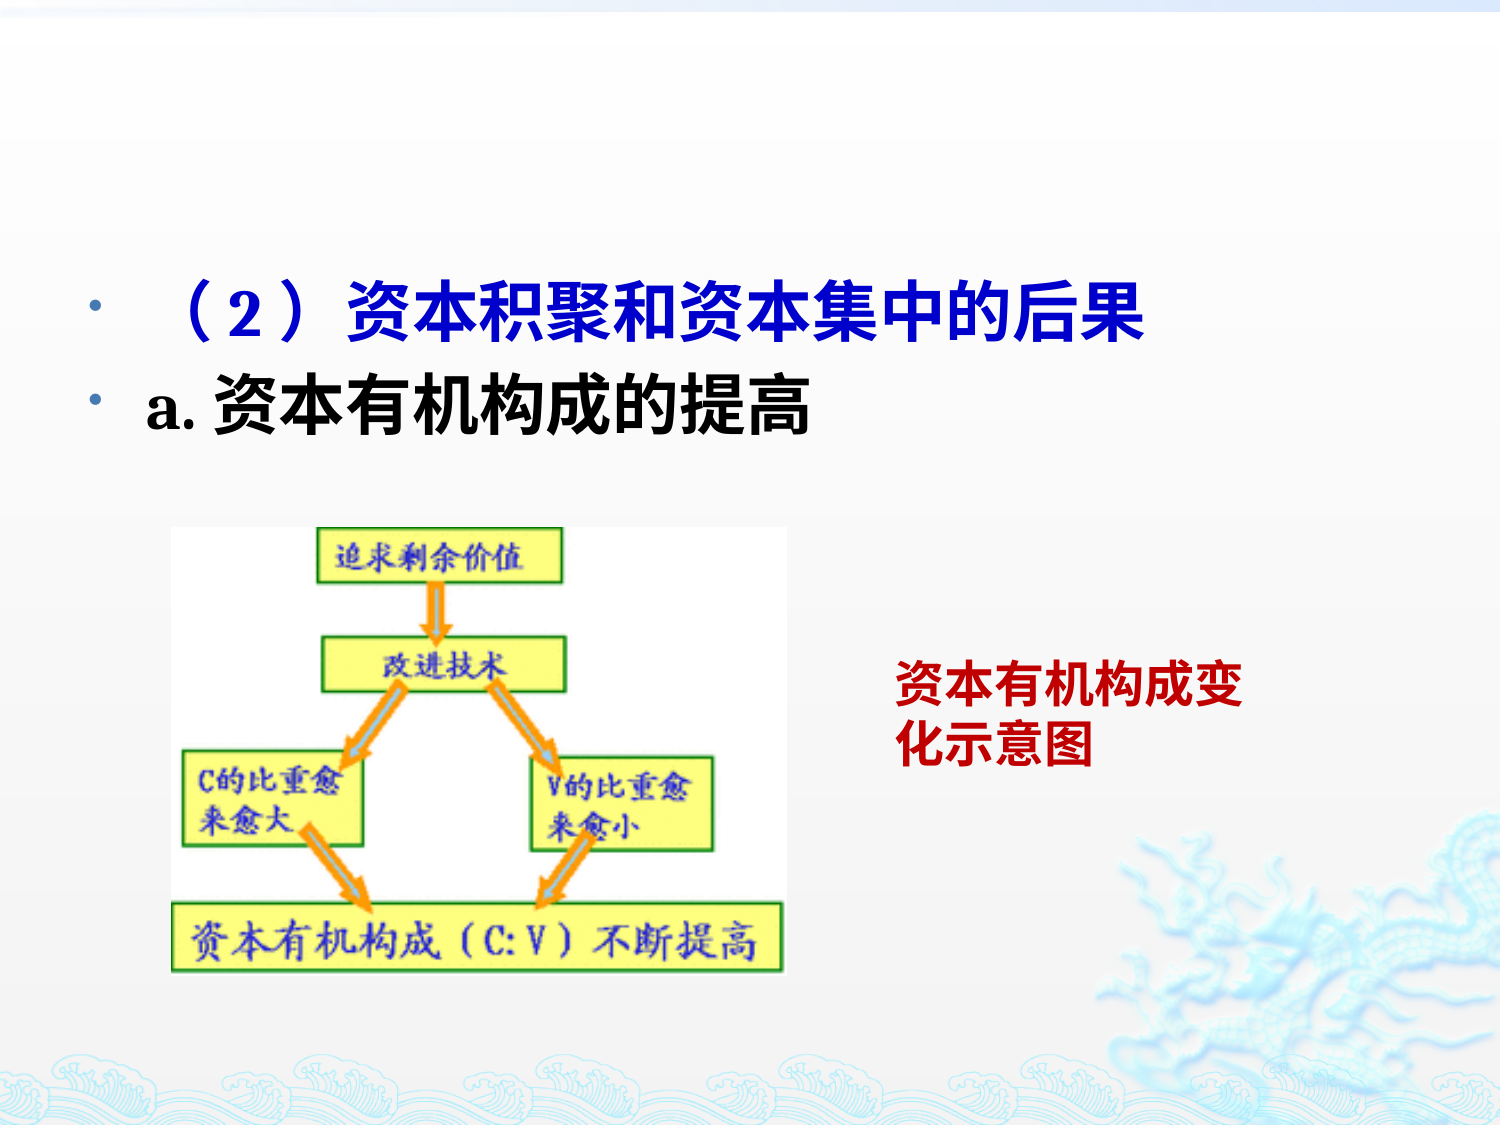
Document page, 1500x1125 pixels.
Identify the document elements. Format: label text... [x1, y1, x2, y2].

list （2）资本积聚和资本集中的后果 a.资本有机构成的提高 [75, 262, 1425, 1005]
picture [170, 526, 787, 977]
text_box 资本有机构成变化示意图 [879, 645, 1282, 780]
